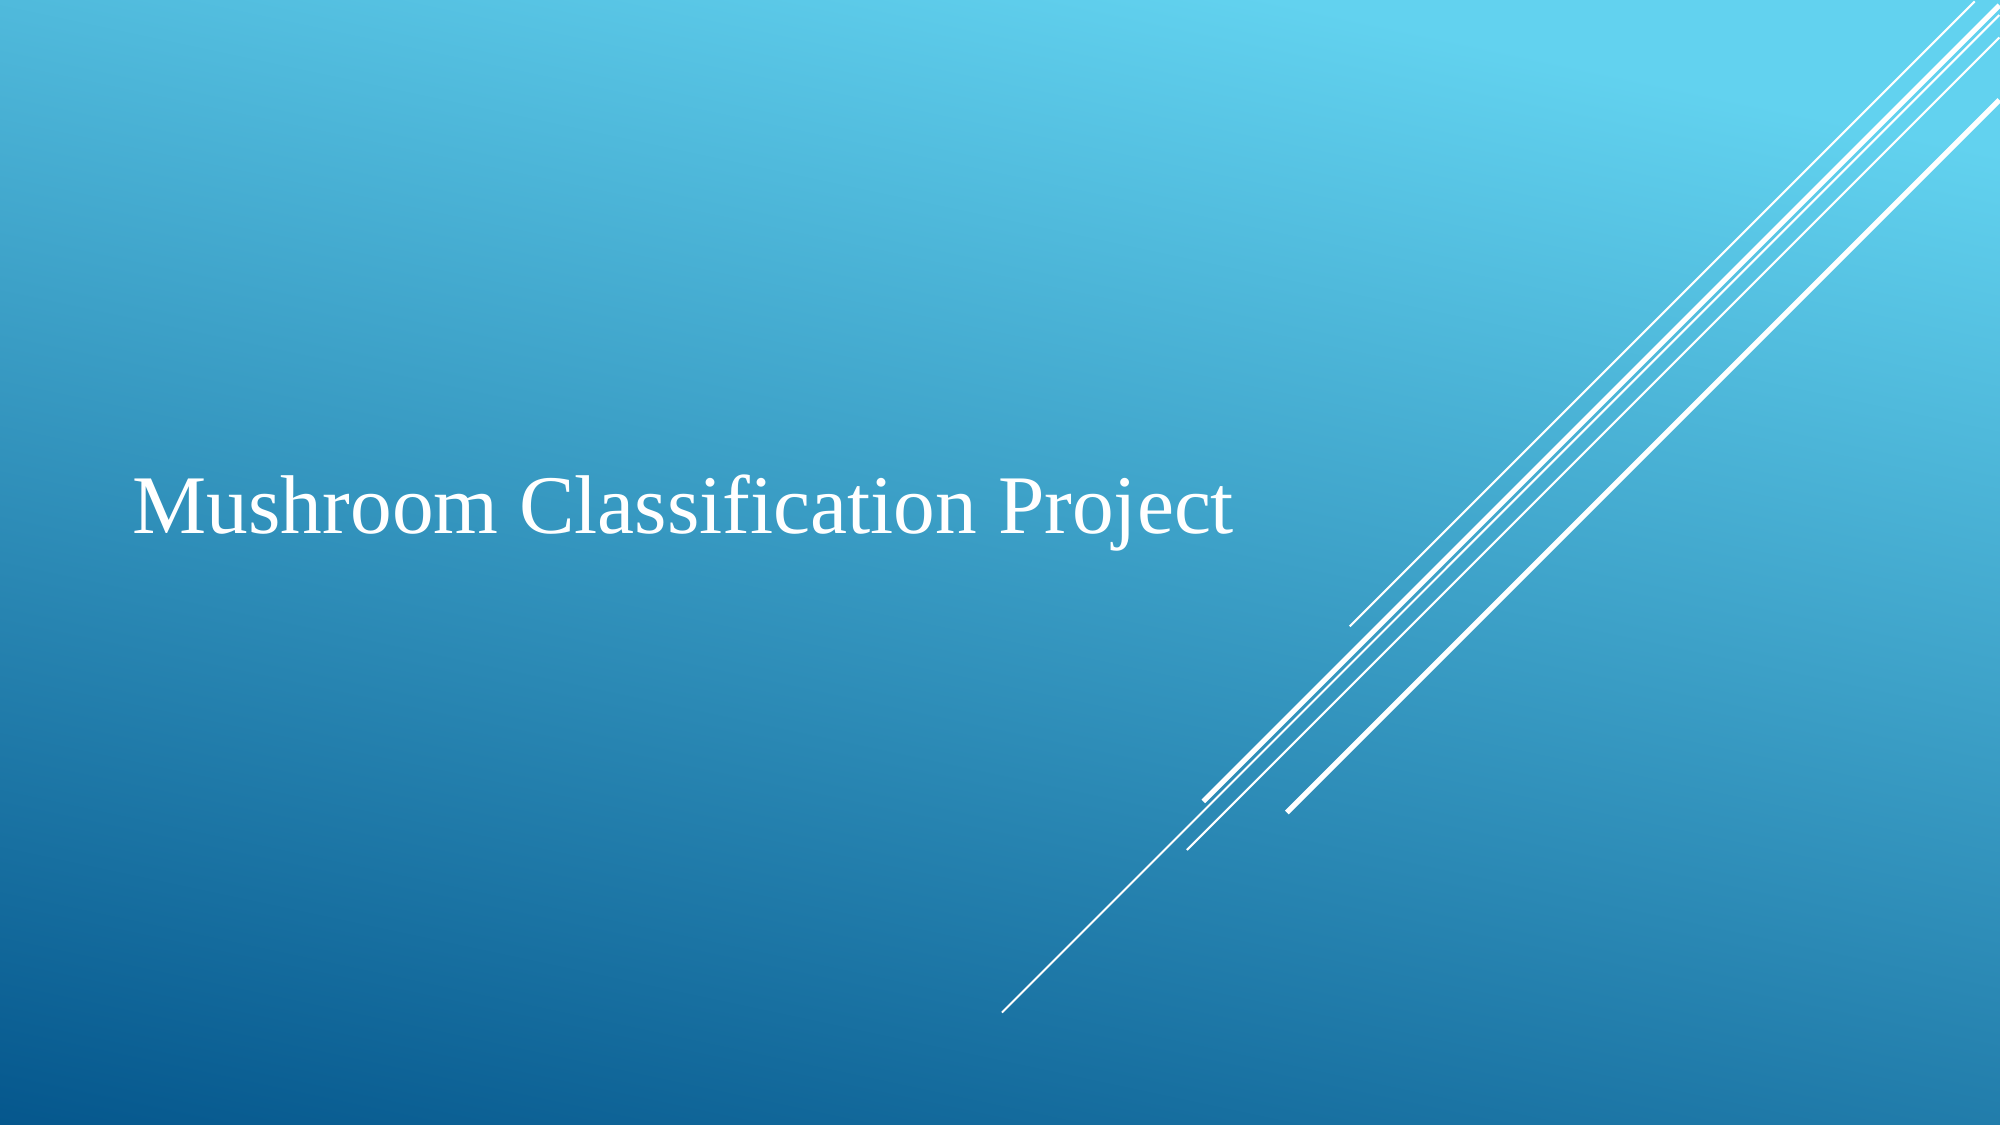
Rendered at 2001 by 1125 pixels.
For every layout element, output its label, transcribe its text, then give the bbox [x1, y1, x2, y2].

subtitle Mushroom Classification Project [0, 442, 1459, 950]
